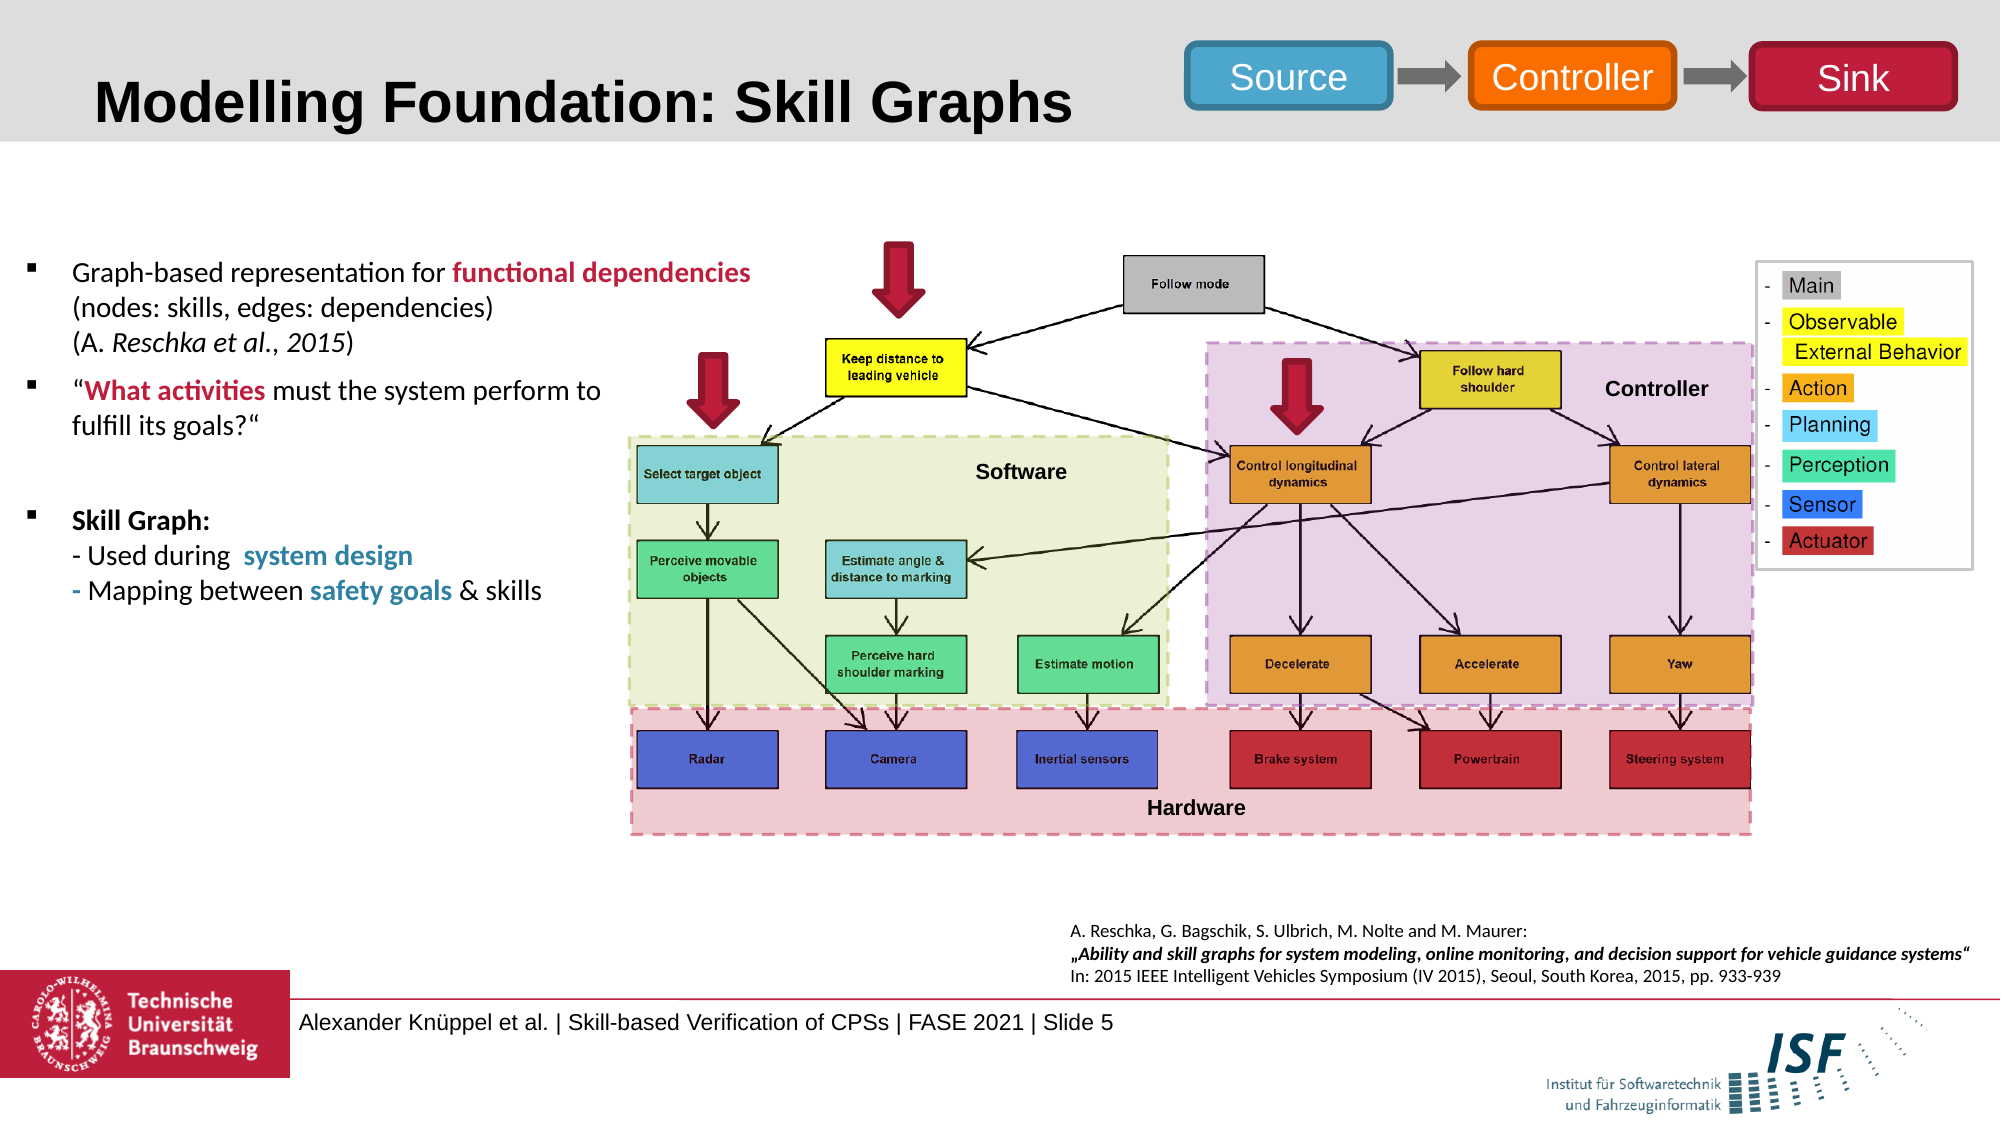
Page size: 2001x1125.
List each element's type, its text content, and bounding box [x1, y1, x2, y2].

picture [0, 970, 290, 1078]
text_box A. Reschka, G. Bagschik, S. Ulbrich, M. Nolte and M. Maurer: „Ability and skill graphs for system modeling, online monitoring, and decision support for vehicle guidance systems“ In: 2015 IEEE Intelligent Vehicles Symposium (IV 2015), Seoul, South Korea, 2015, pp. 933-939 [1055, 911, 2000, 995]
picture [597, 246, 1972, 820]
text_box [628, 830, 1753, 838]
text_box Source [1183, 40, 1394, 111]
title Modelling Foundation: Skill Graphs [94, 17, 1927, 135]
text_box Controller [1467, 40, 1678, 111]
text_box [1683, 59, 1748, 93]
text_box [1397, 59, 1462, 93]
text_box Sink [1748, 41, 1959, 112]
text_box Graph-based representation for functional dependencies (nodes: skills, edges: dependencies) (A. Reschka et al., 2015) “What activities must the system perform to fulfill its goals?“ Skill Graph: - Used during system design - Mapping between safety goals & skills [10, 246, 595, 614]
